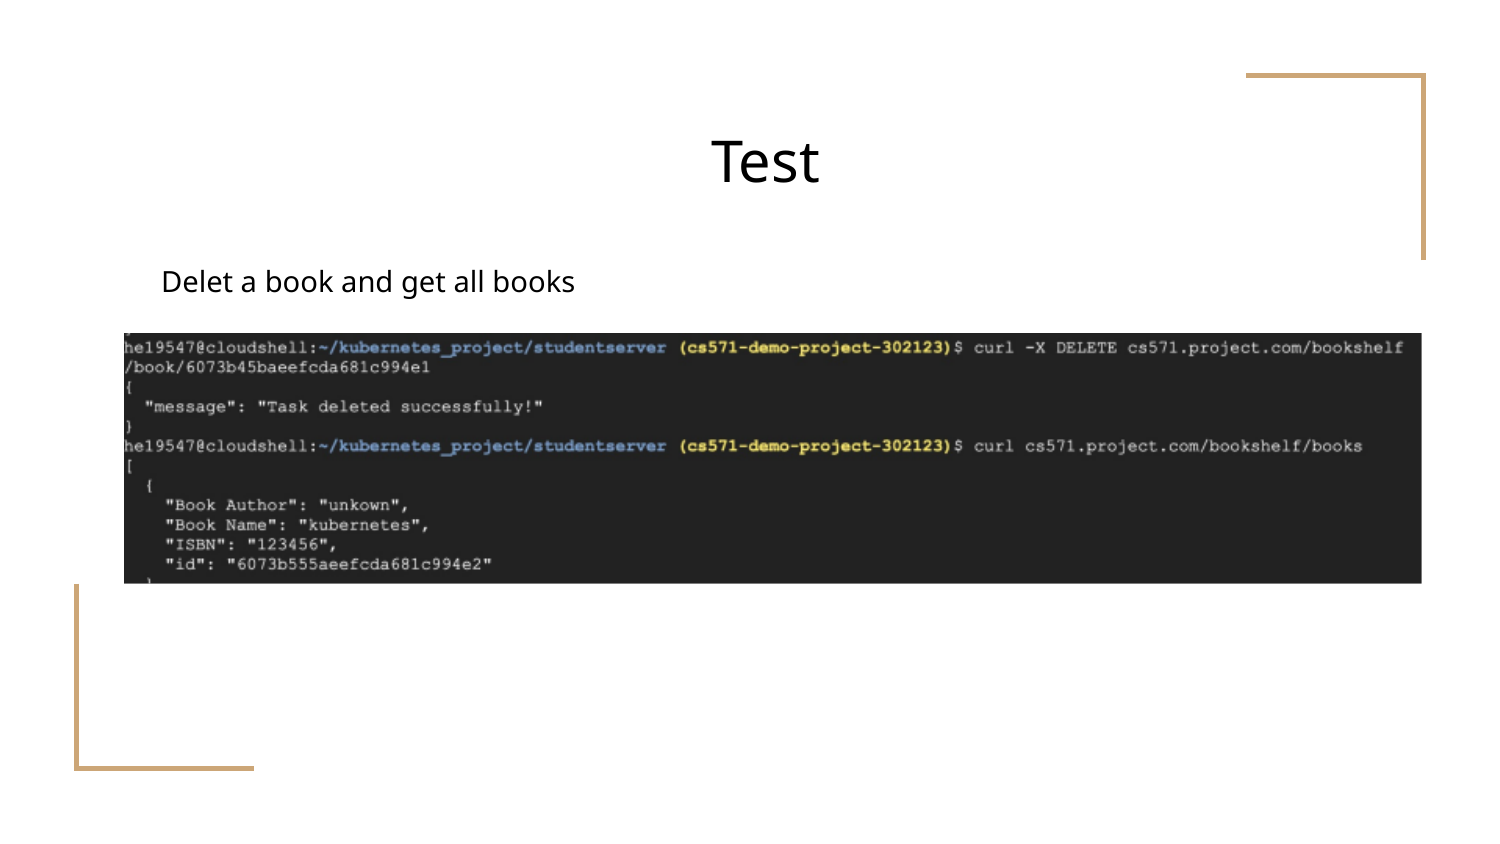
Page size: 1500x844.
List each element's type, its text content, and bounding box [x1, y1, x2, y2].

picture [124, 332, 1425, 587]
title Test [142, 109, 1389, 210]
text_box Delet a book and get all books [146, 248, 1104, 314]
